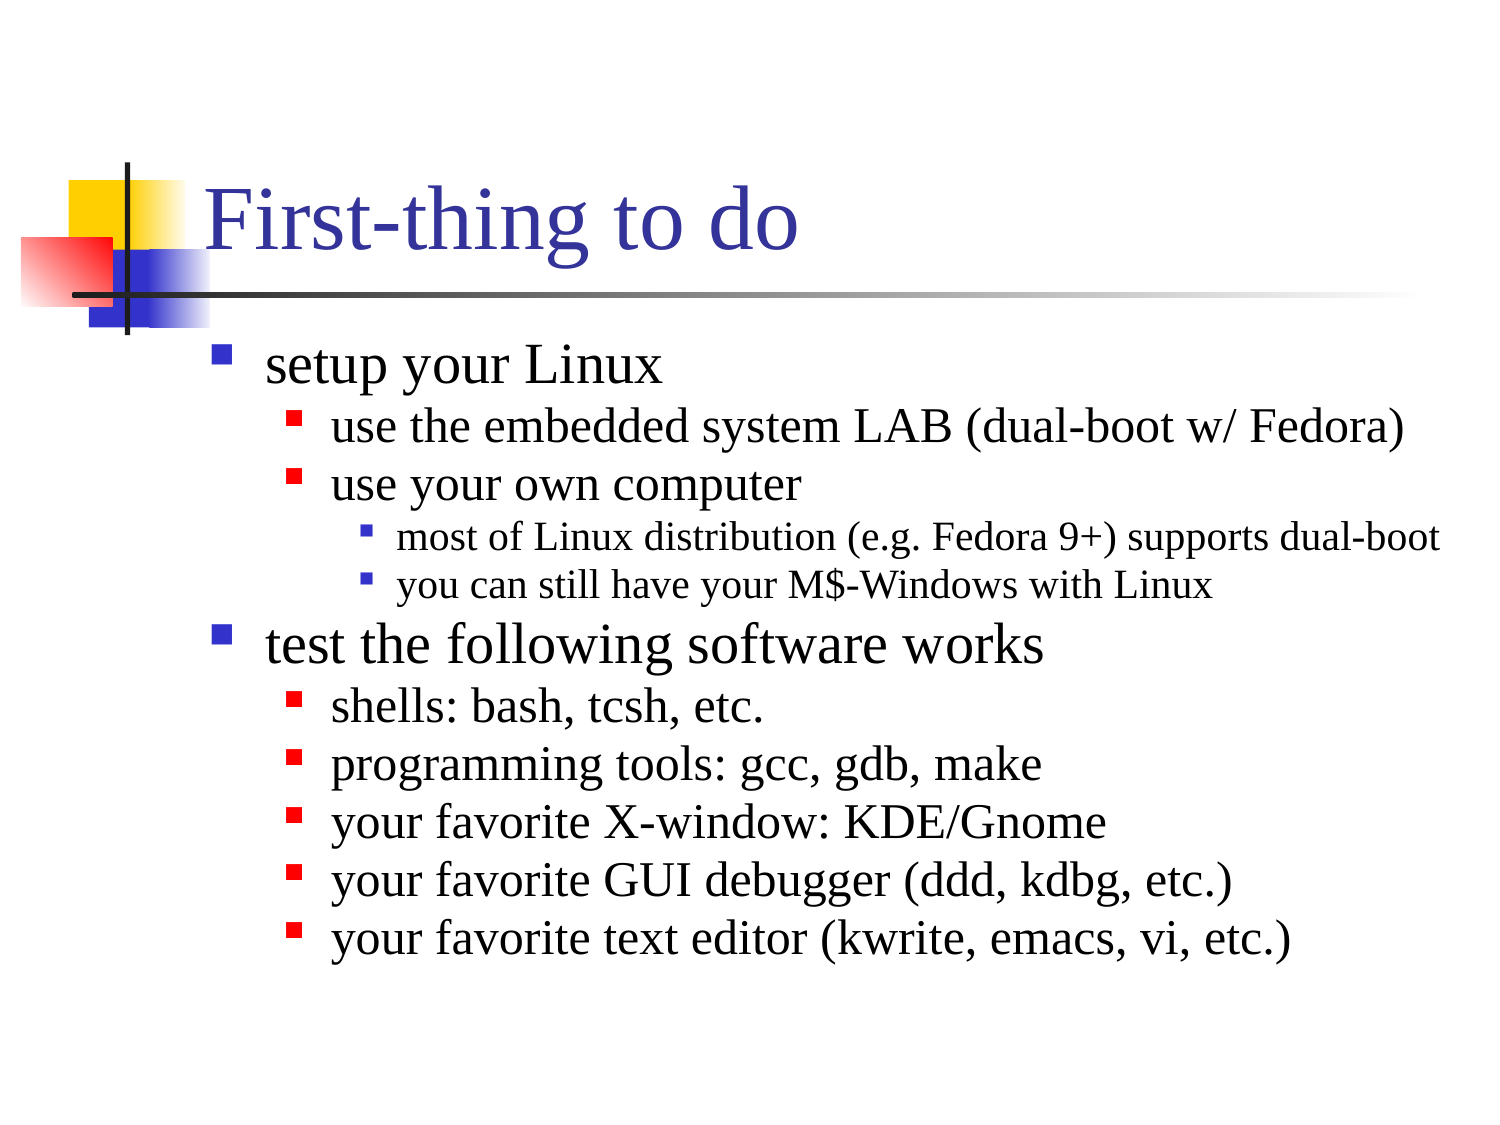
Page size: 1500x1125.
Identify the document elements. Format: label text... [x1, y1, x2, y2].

title First-thing to do [188, 35, 1468, 275]
list setup your Linux use the embedded system LAB (dual-boot w/ Fedora) use your own computer most of Linux distribution (e.g. Fedora 9+) supports dual-boot you can still have your M$-Windows with Linux test the following software works shells: bash, tcsh, etc. programming tools: gcc, gdb, make your favorite X-window: KDE/Gnome your favorite GUI debugger (ddd, kdbg, etc.) your favorite text editor (kwrite, emacs, vi, etc.) [193, 331, 1469, 1006]
